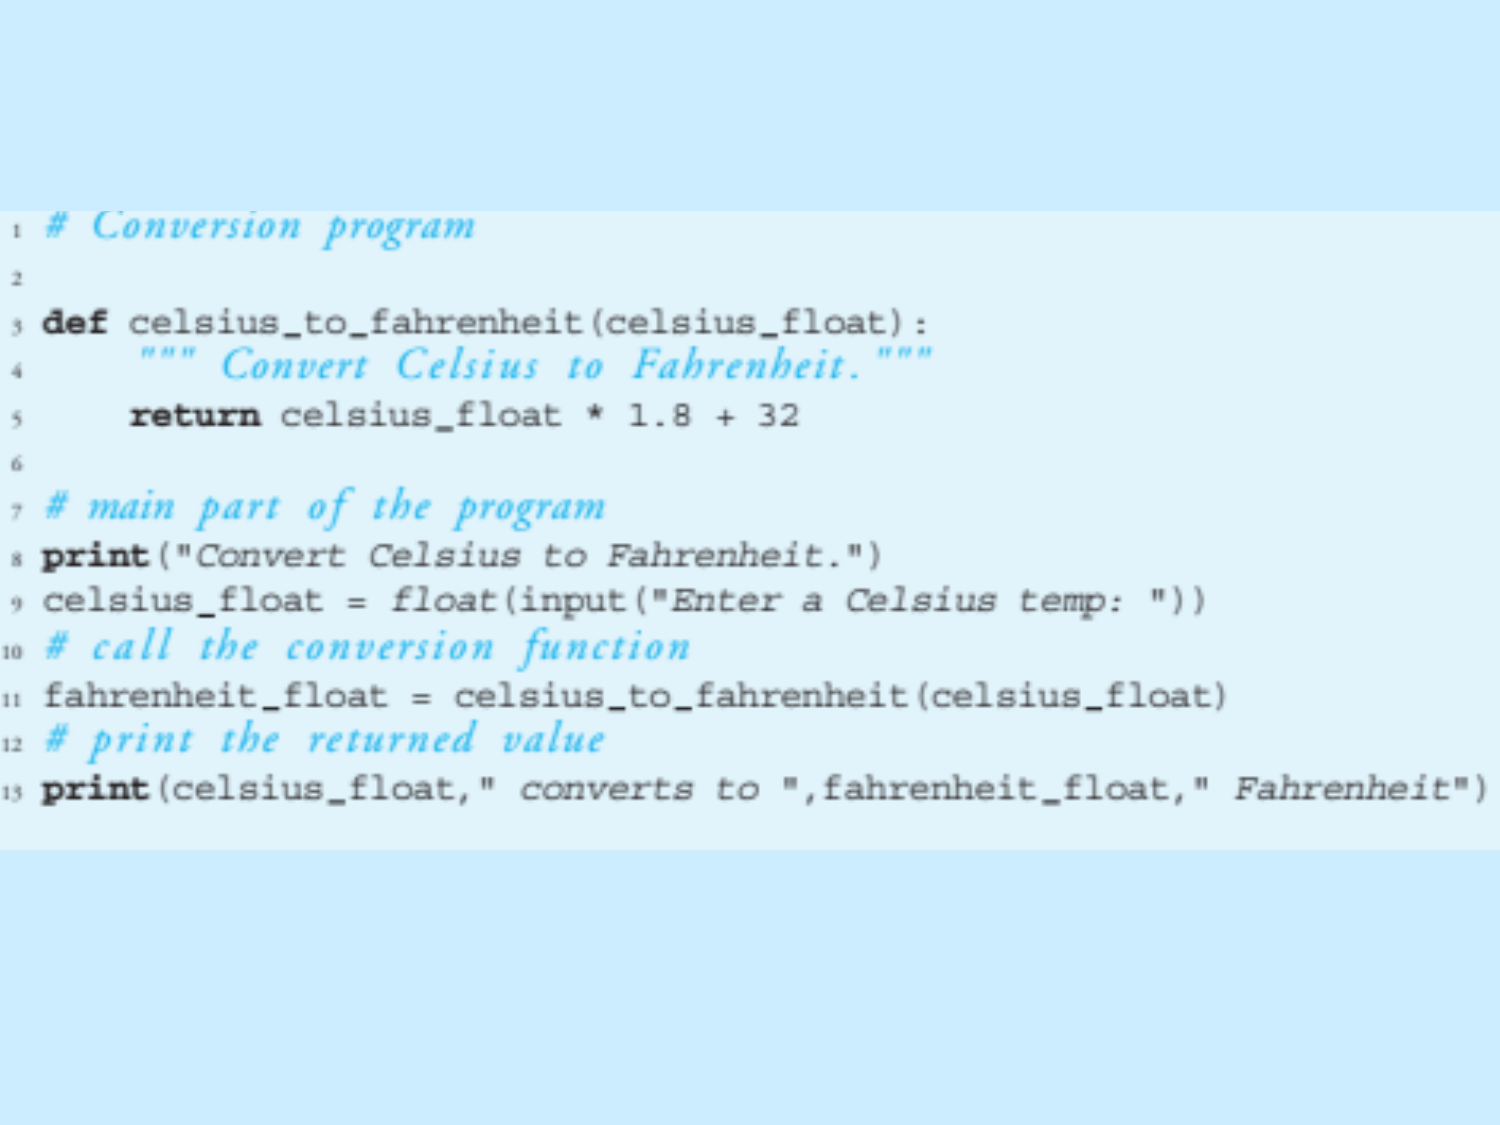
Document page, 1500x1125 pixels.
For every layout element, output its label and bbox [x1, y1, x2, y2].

list [0, 12, 1500, 1051]
